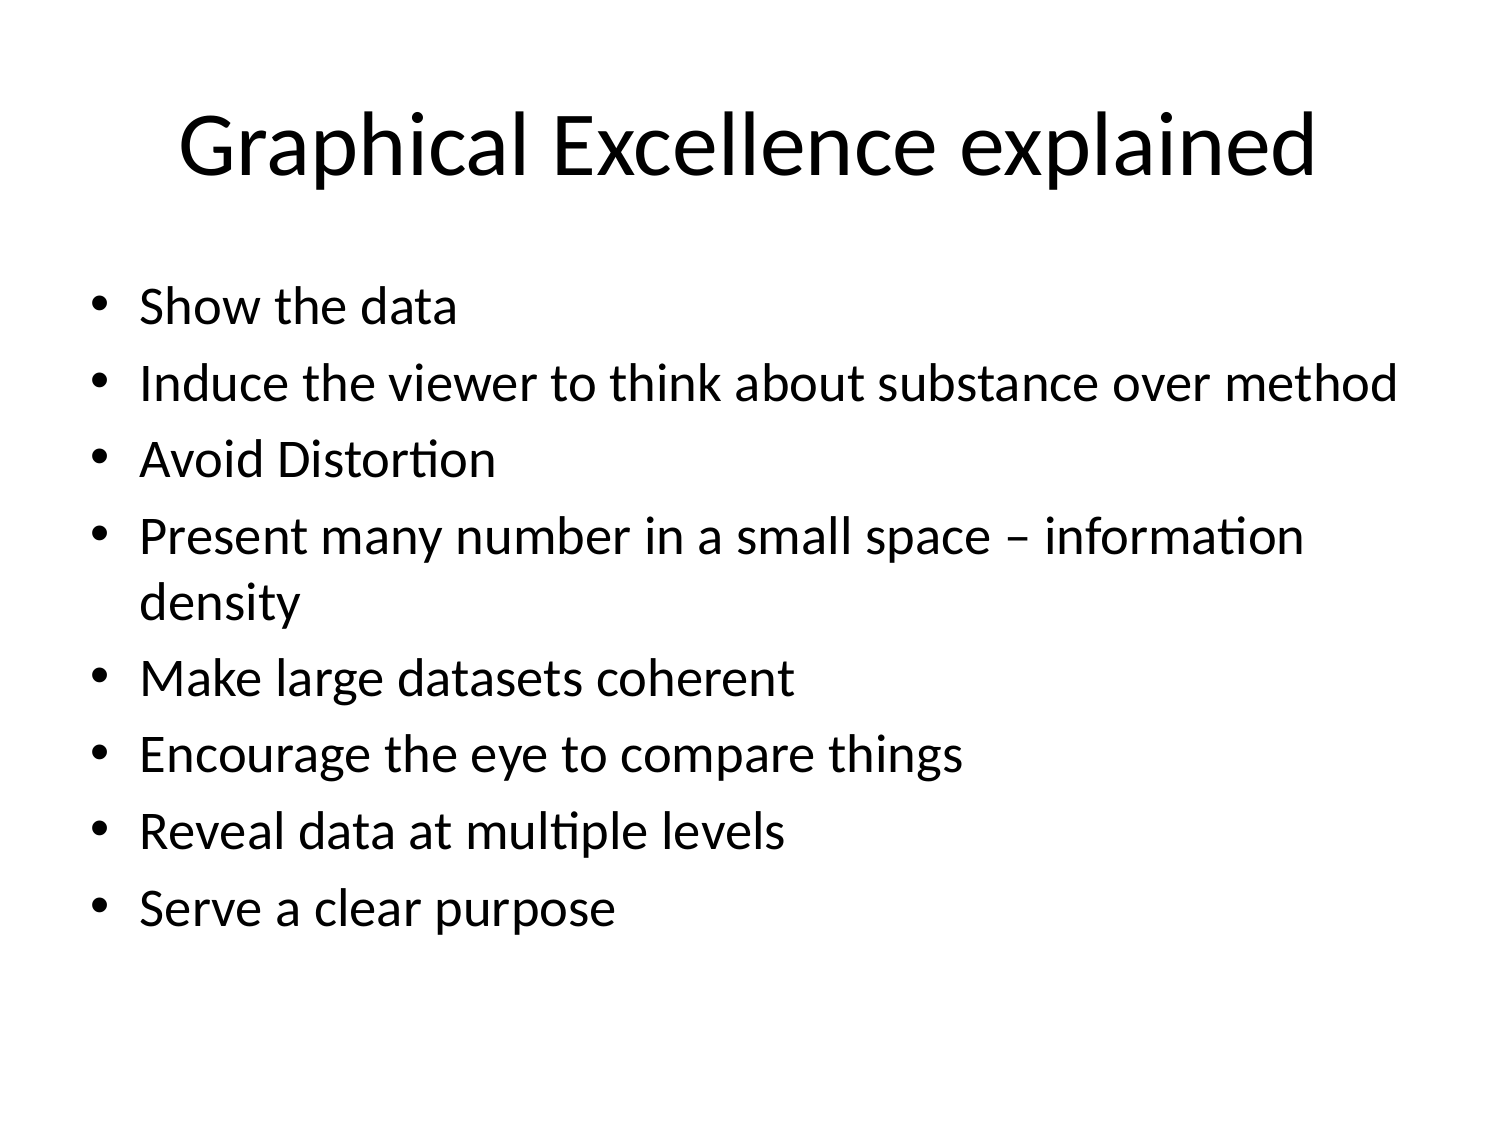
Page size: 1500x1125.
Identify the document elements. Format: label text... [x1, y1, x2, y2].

title Graphical Excellence explained [75, 45, 1425, 233]
list Show the data Induce the viewer to think about substance over method Avoid Distortion Present many number in a small space – information density Make large datasets coherent Encourage the eye to compare things Reveal data at multiple levels Serve a clear purpose [75, 262, 1425, 1005]
